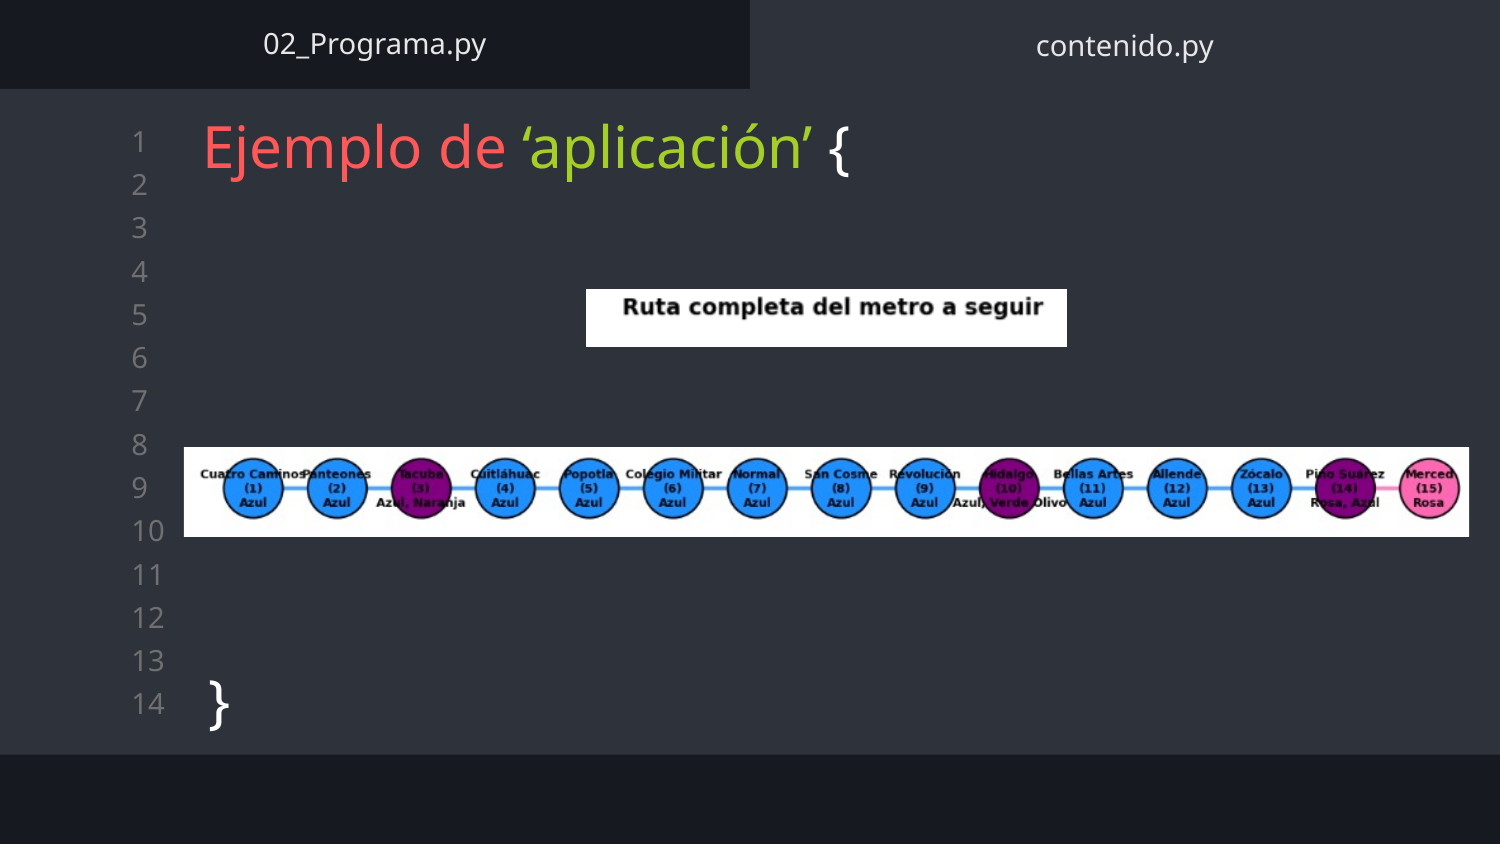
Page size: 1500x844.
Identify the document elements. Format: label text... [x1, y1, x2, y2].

picture [586, 289, 1067, 347]
picture [183, 447, 1470, 537]
text_box } [177, 648, 261, 749]
title Ejemplo de ‘aplicación’ { [187, 95, 1384, 185]
subtitle contenido.py [750, 15, 1500, 74]
text_box 02_Programa.py [0, 13, 750, 73]
